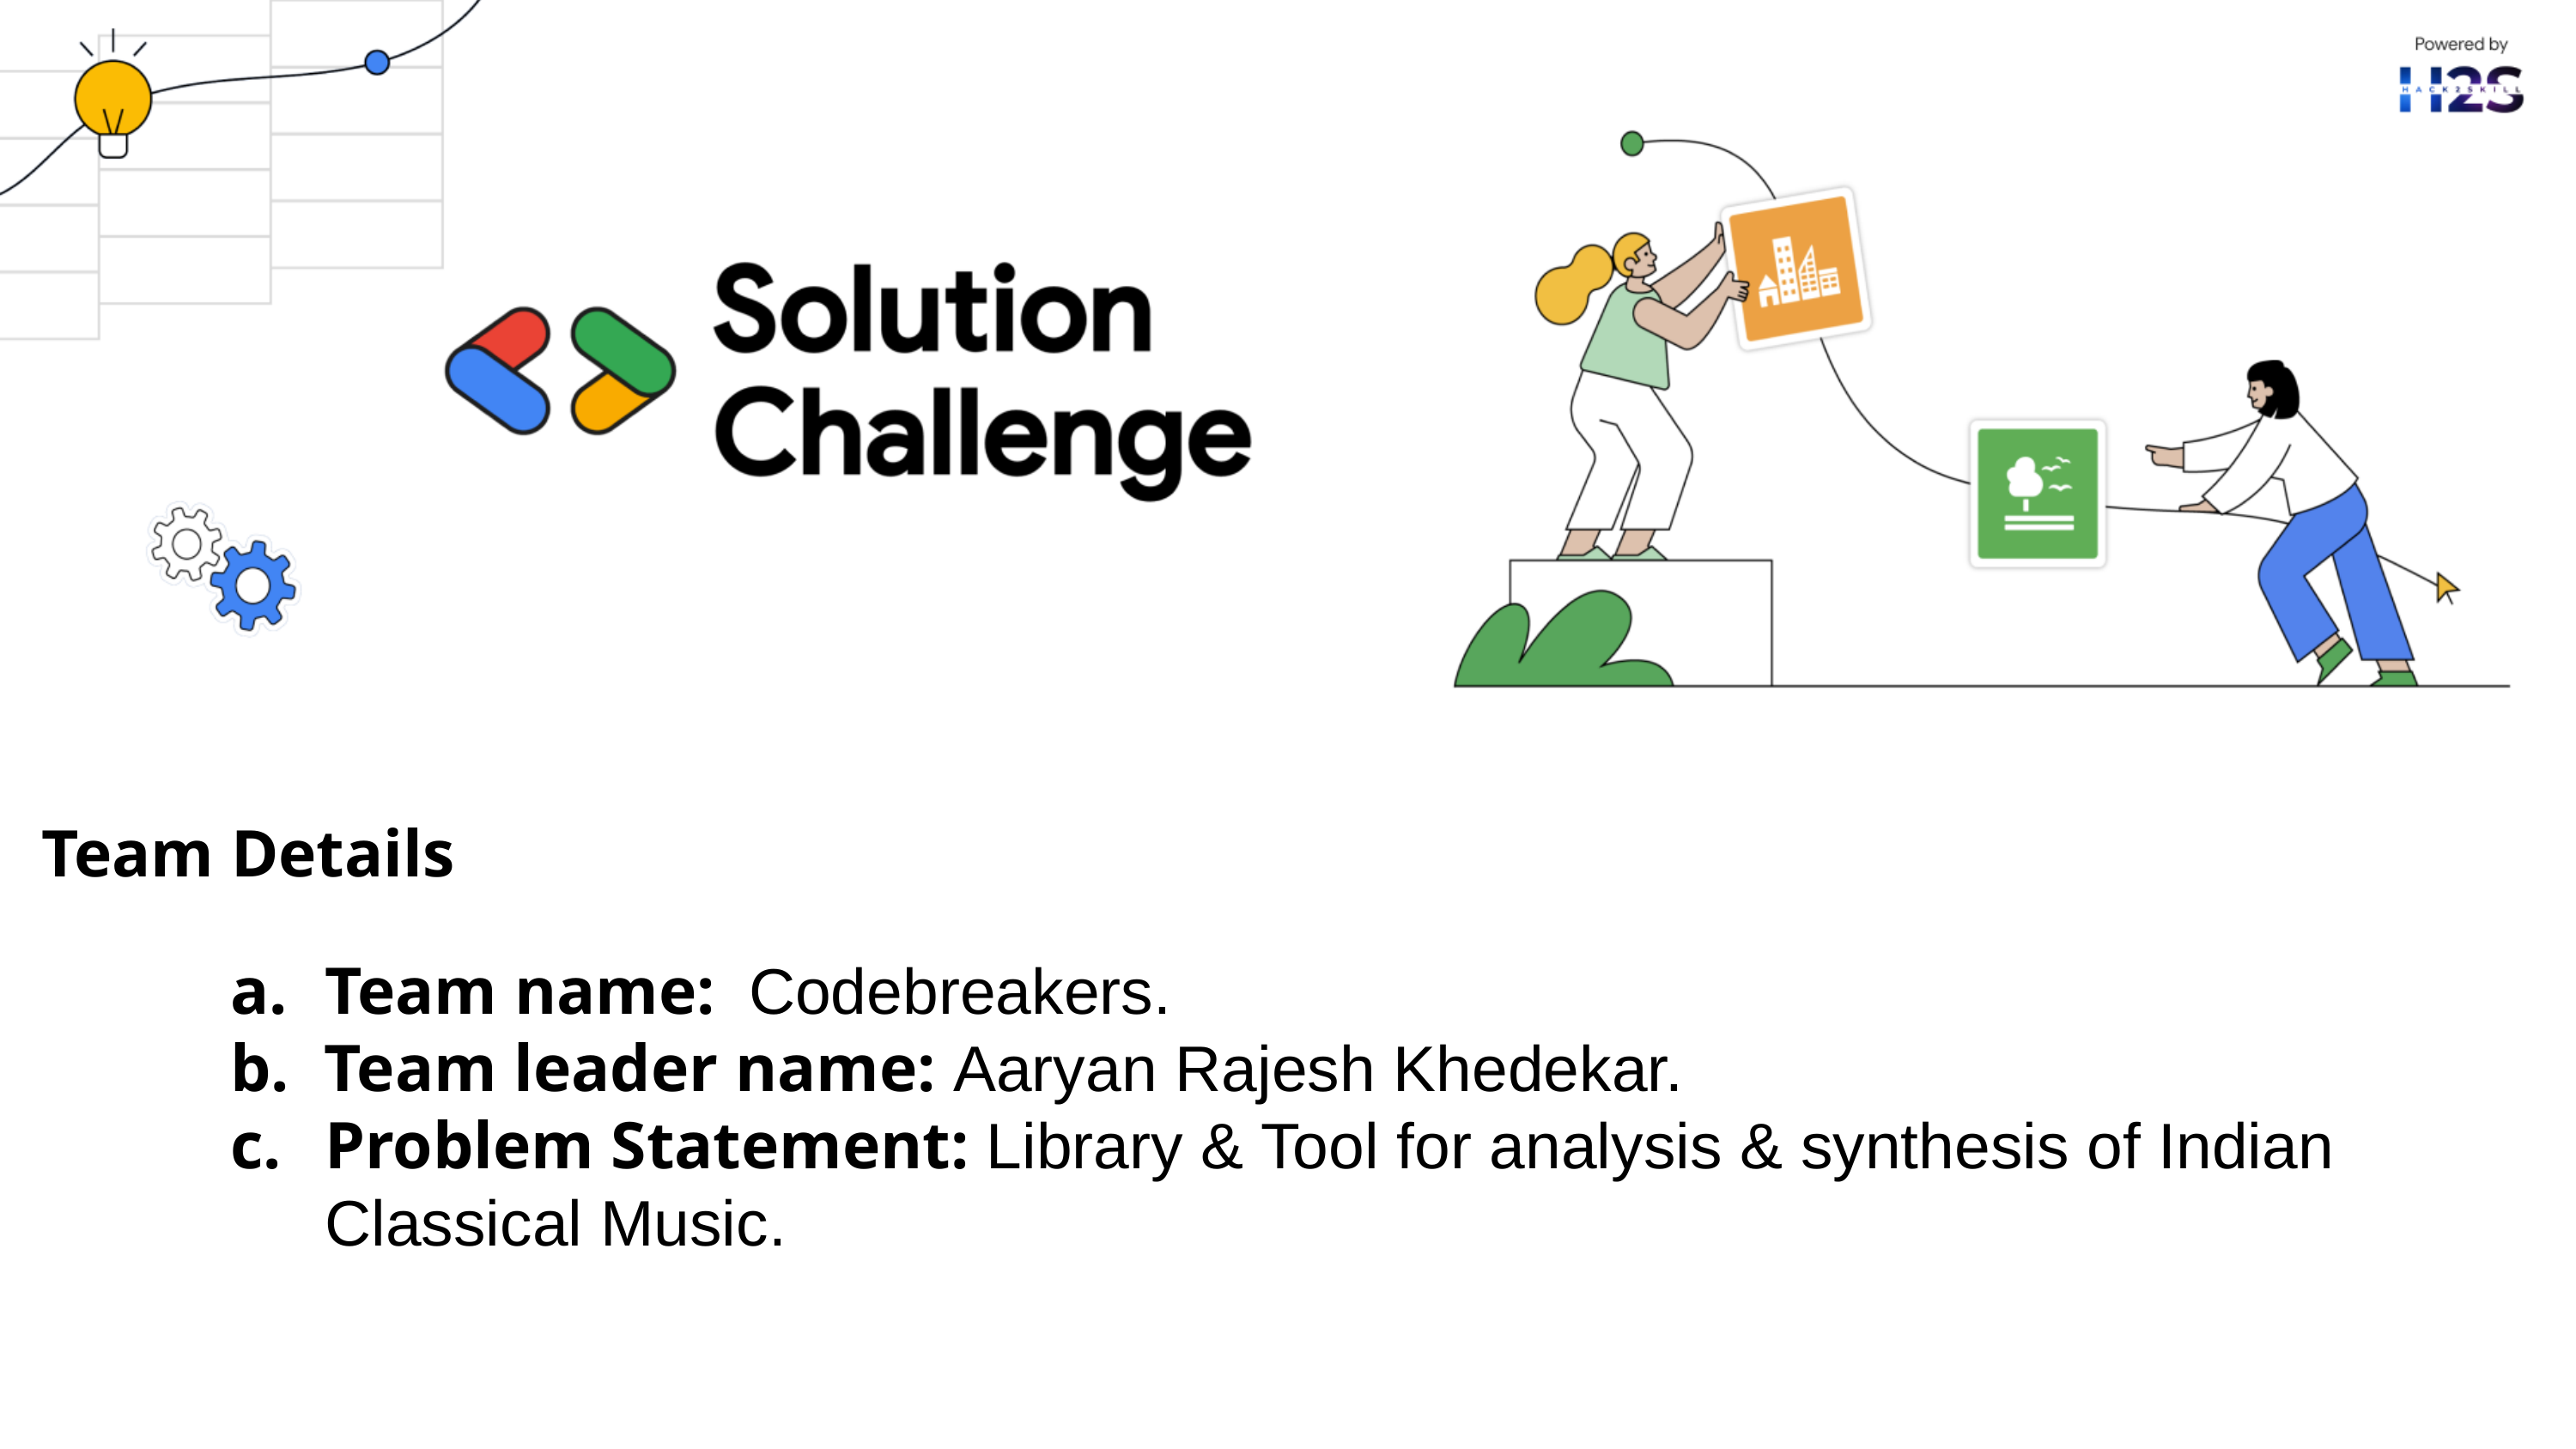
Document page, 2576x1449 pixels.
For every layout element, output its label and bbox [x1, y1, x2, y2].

text_box [40, 815, 2510, 1380]
text_box [0, 0, 2576, 1449]
